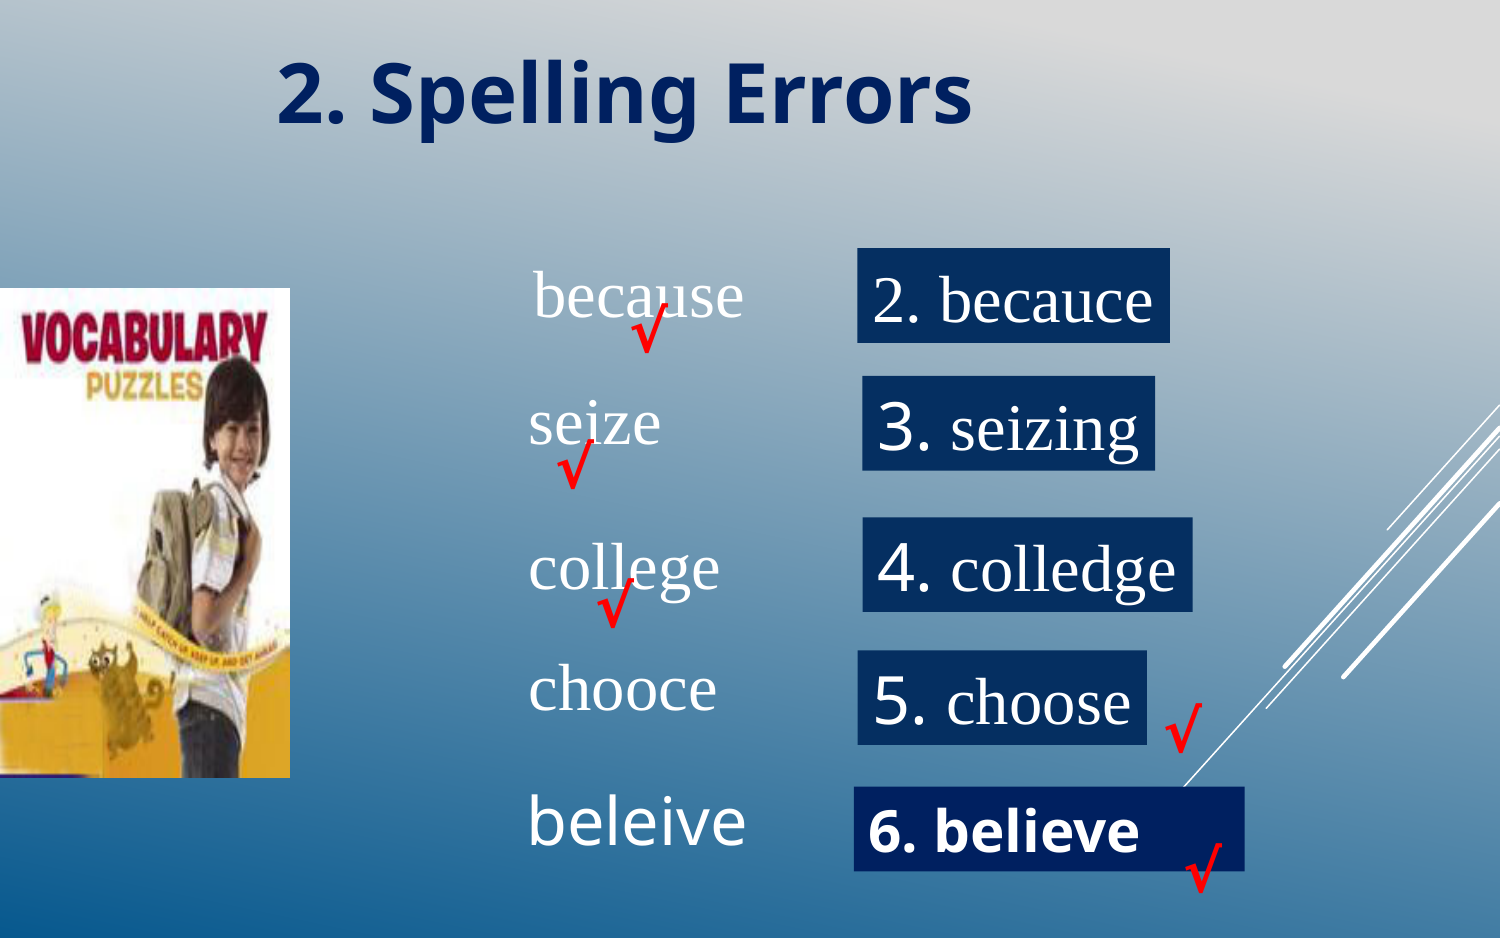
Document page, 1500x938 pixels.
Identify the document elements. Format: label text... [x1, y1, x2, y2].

text_box college [513, 515, 737, 611]
text_box √ [1168, 826, 1238, 912]
text_box chooce [513, 636, 734, 732]
text_box 3. seizing [862, 375, 1156, 471]
text_box √ [614, 286, 683, 372]
text_box 4. colledge [862, 517, 1193, 612]
text_box √ [1148, 687, 1218, 772]
text_box 2. Spelling Errors [261, 33, 1157, 148]
text_box √ [540, 423, 610, 508]
text_box seize [513, 370, 678, 465]
picture [0, 288, 290, 779]
text_box √ [580, 562, 650, 647]
text_box beleive [511, 770, 764, 866]
text_box 2. becauce [857, 248, 1170, 343]
text_box 5. choose [857, 650, 1147, 745]
text_box 6. believe [853, 786, 1245, 872]
text_box because [518, 243, 761, 339]
